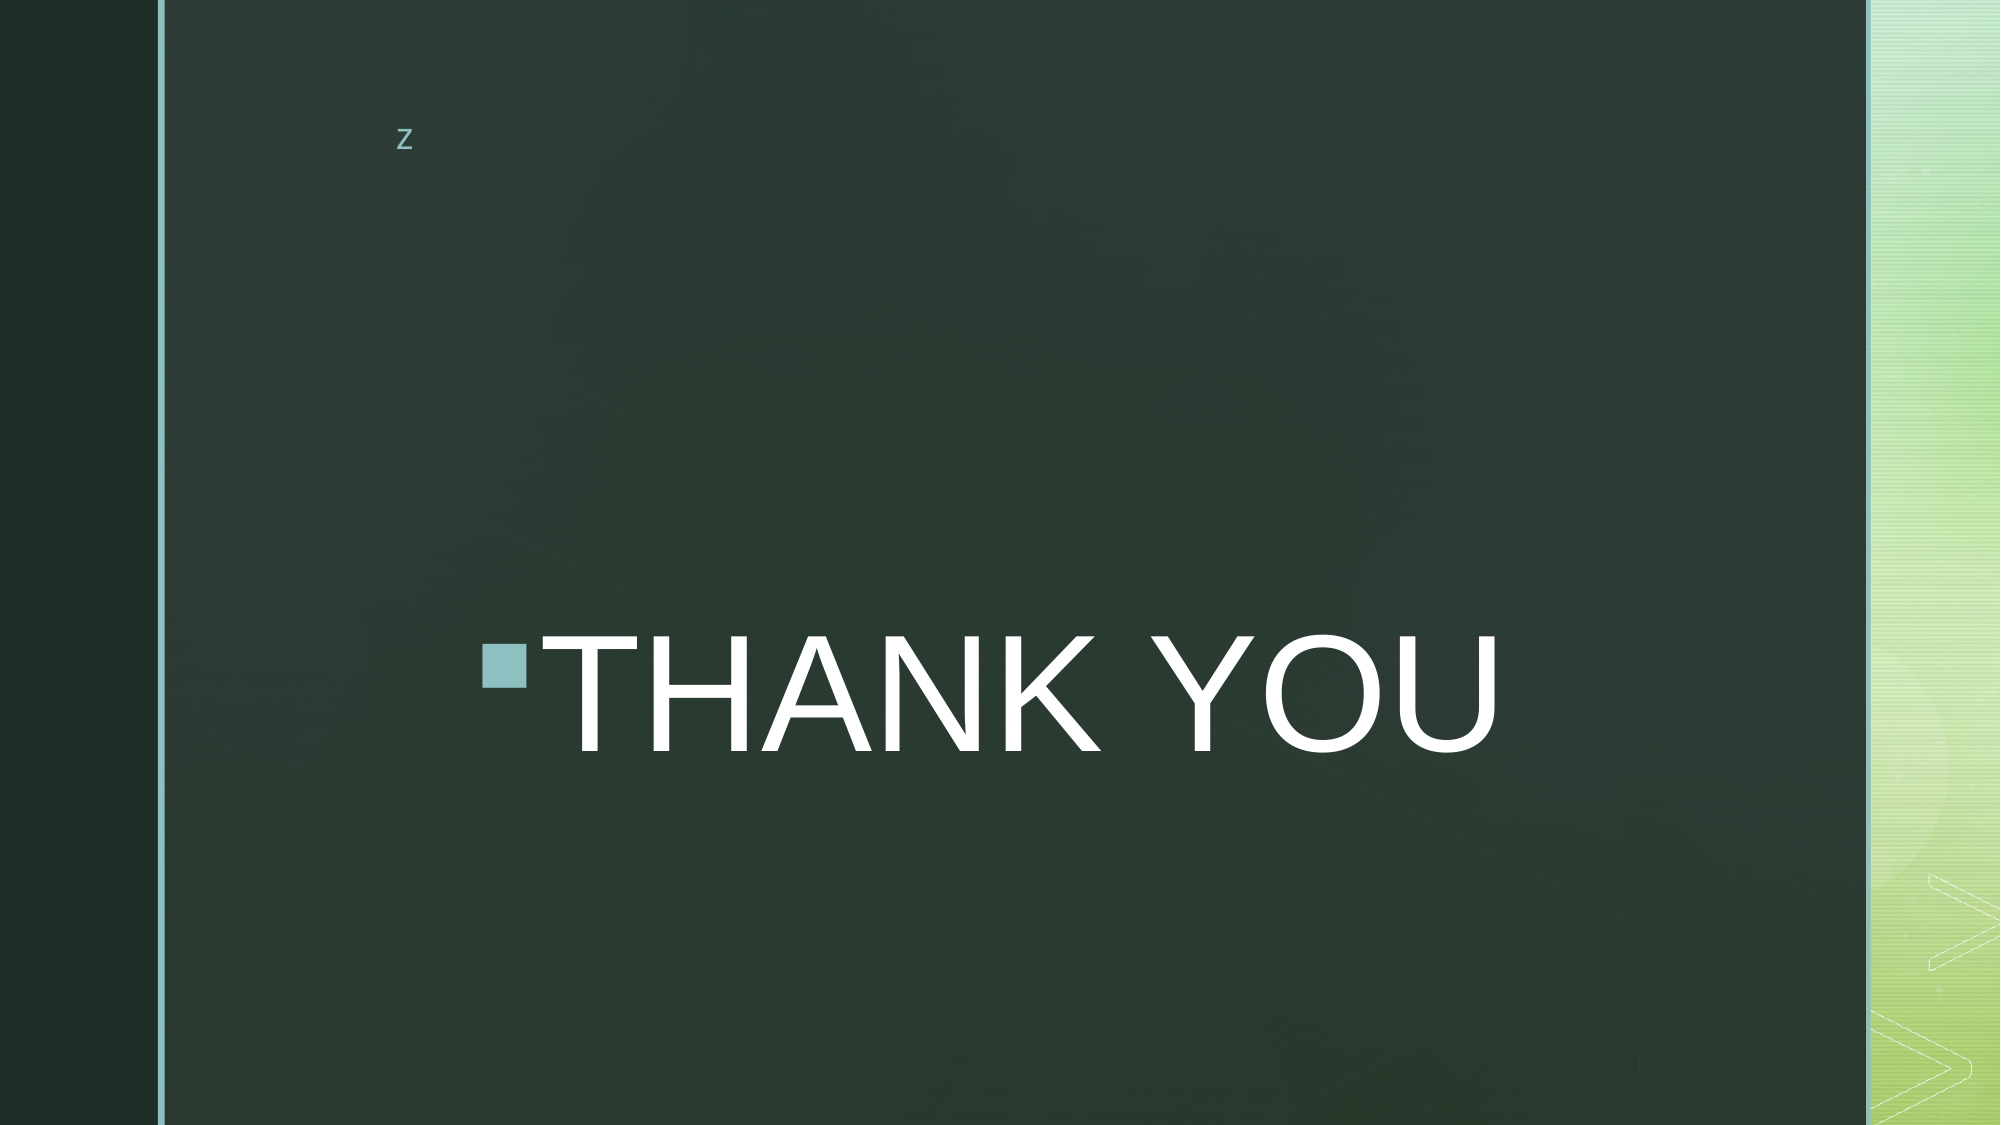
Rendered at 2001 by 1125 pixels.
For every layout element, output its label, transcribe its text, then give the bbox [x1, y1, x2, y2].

list THANK YOU [454, 336, 1734, 993]
picture [1871, 0, 2001, 1125]
